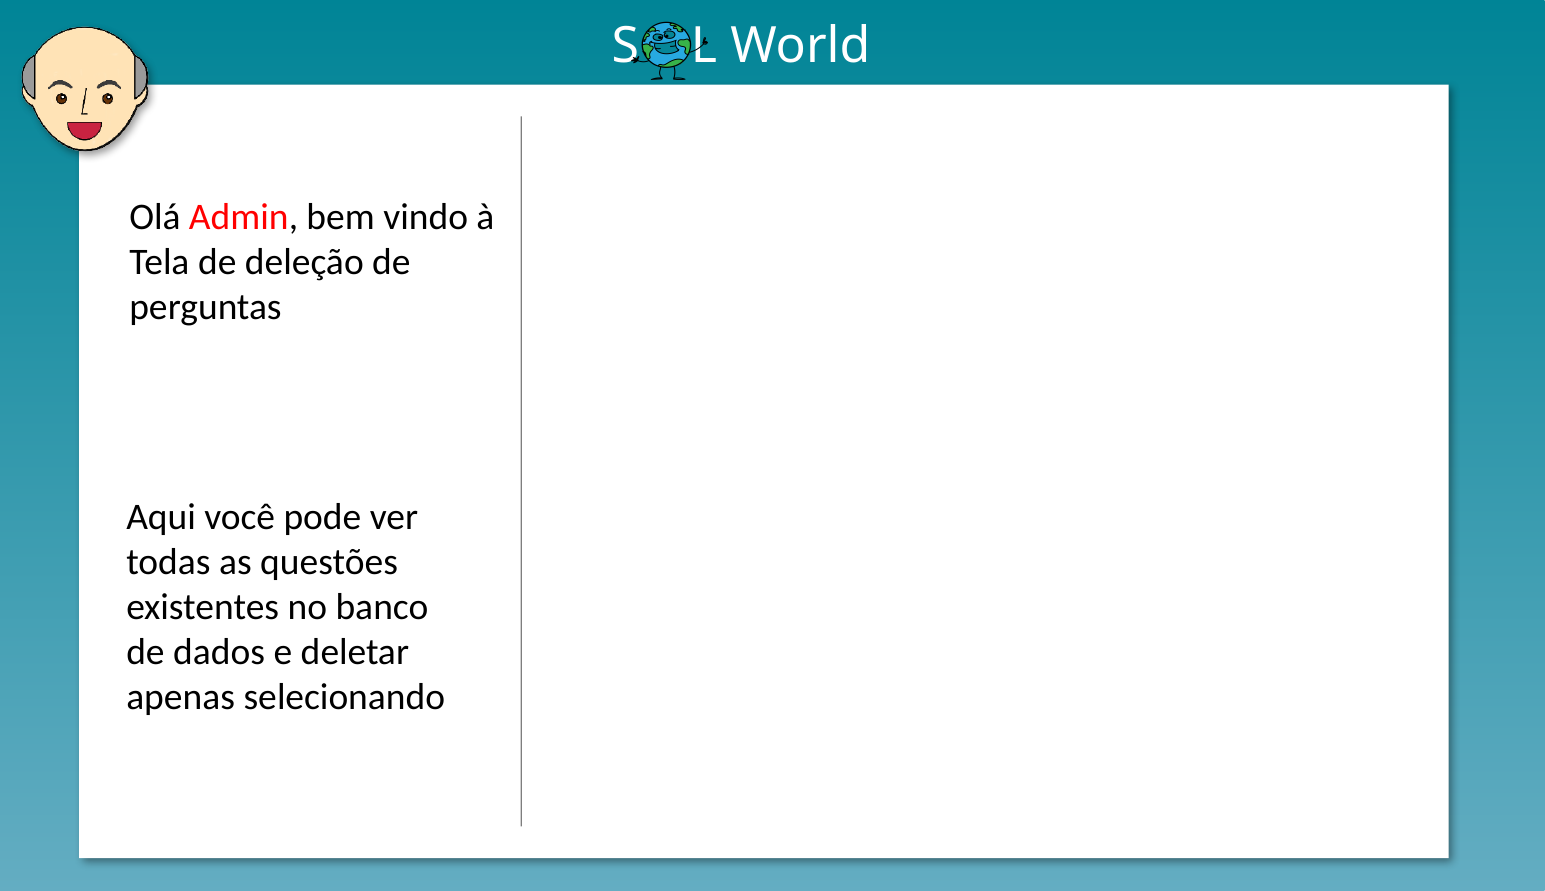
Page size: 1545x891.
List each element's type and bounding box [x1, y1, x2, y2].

picture [0, 5, 173, 166]
text_box [0, 0, 1545, 891]
text_box [570, 4, 992, 81]
